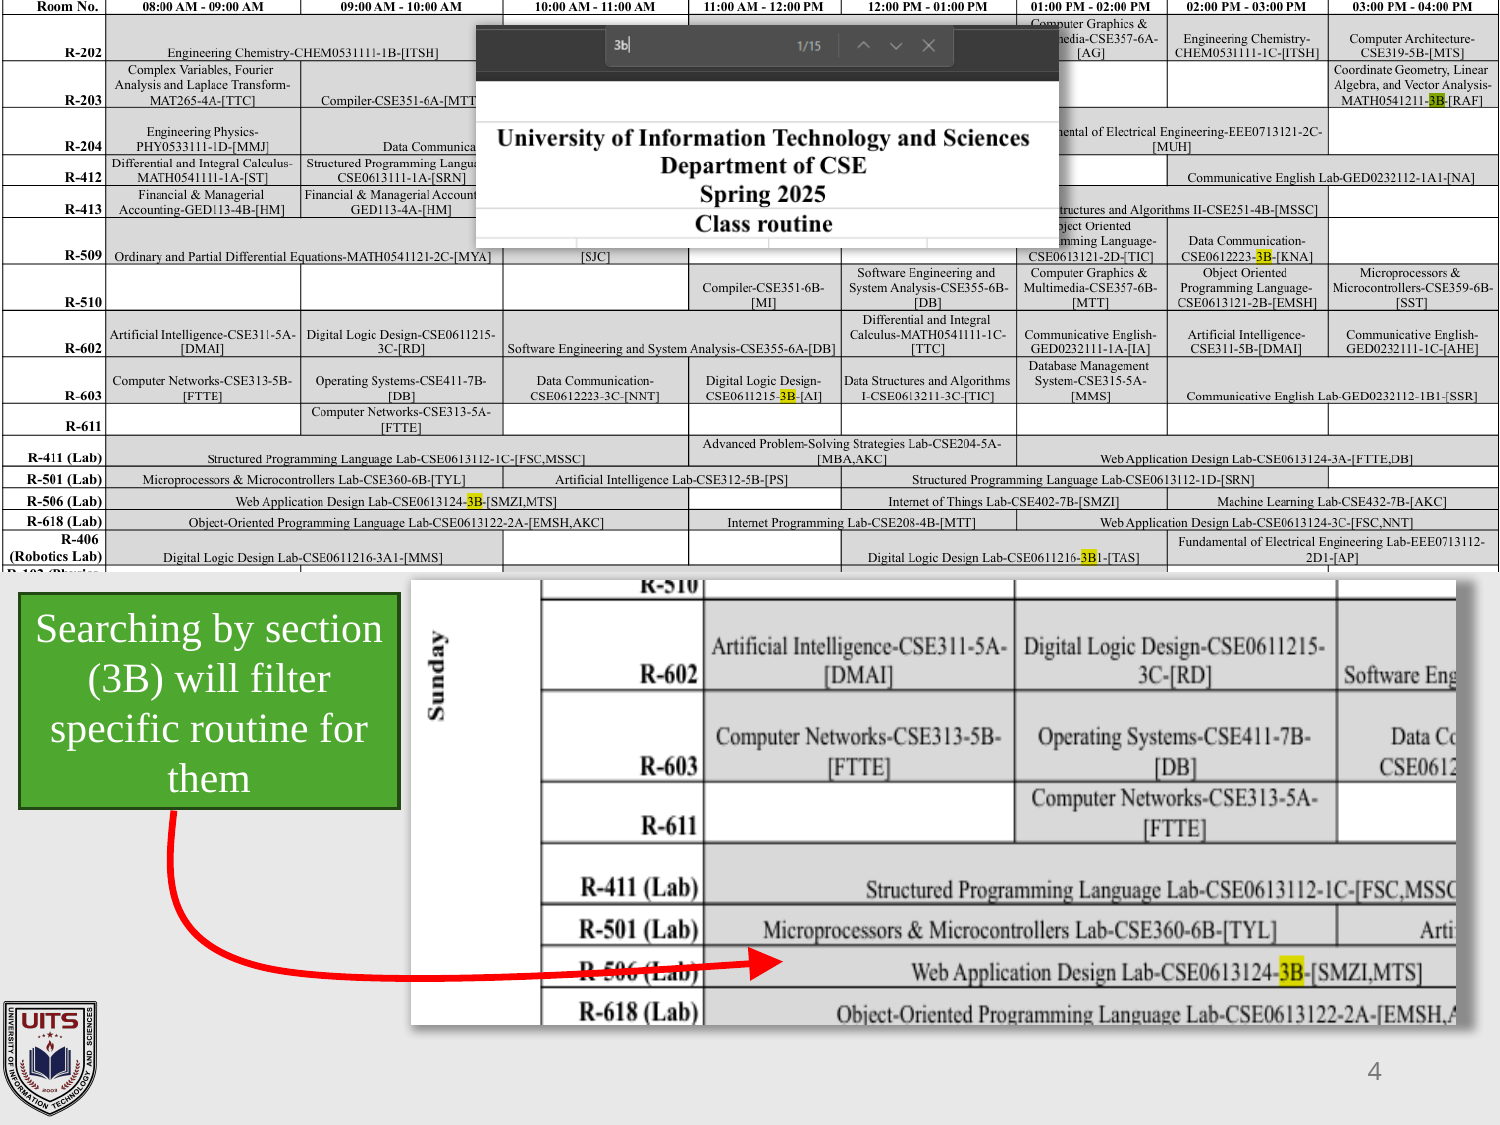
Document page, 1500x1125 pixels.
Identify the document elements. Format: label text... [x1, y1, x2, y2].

text_box [168, 810, 411, 980]
slide_number 4 [1059, 1042, 1397, 1103]
text_box Searching by section (3B) will filter specific routine for them [18, 592, 401, 810]
picture [0, 0, 1500, 573]
picture [0, 999, 104, 1125]
picture [411, 580, 1456, 1025]
